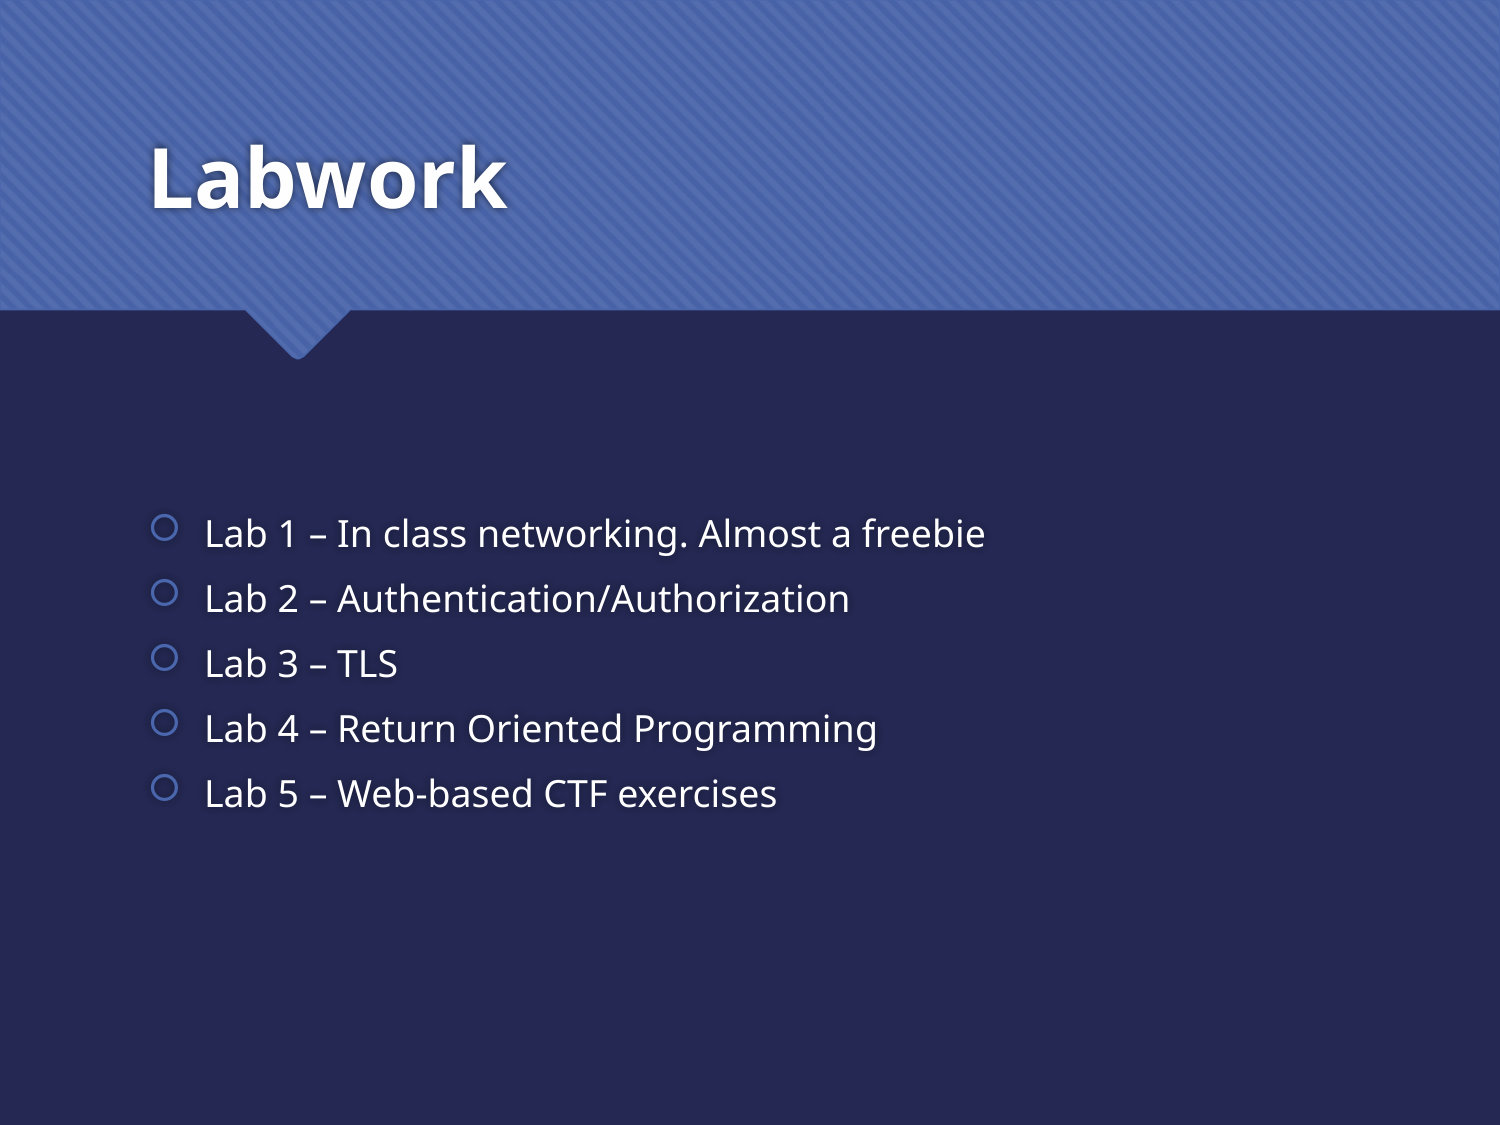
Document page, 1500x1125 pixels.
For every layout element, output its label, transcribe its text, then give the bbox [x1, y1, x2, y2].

list Lab 1 – In class networking. Almost a freebie Lab 2 – Authentication/Authorization Lab 3 – TLS Lab 4 – Return Oriented Programming Lab 5 – Web-based CTF exercises [132, 364, 1368, 962]
title Labwork [132, 73, 1368, 233]
